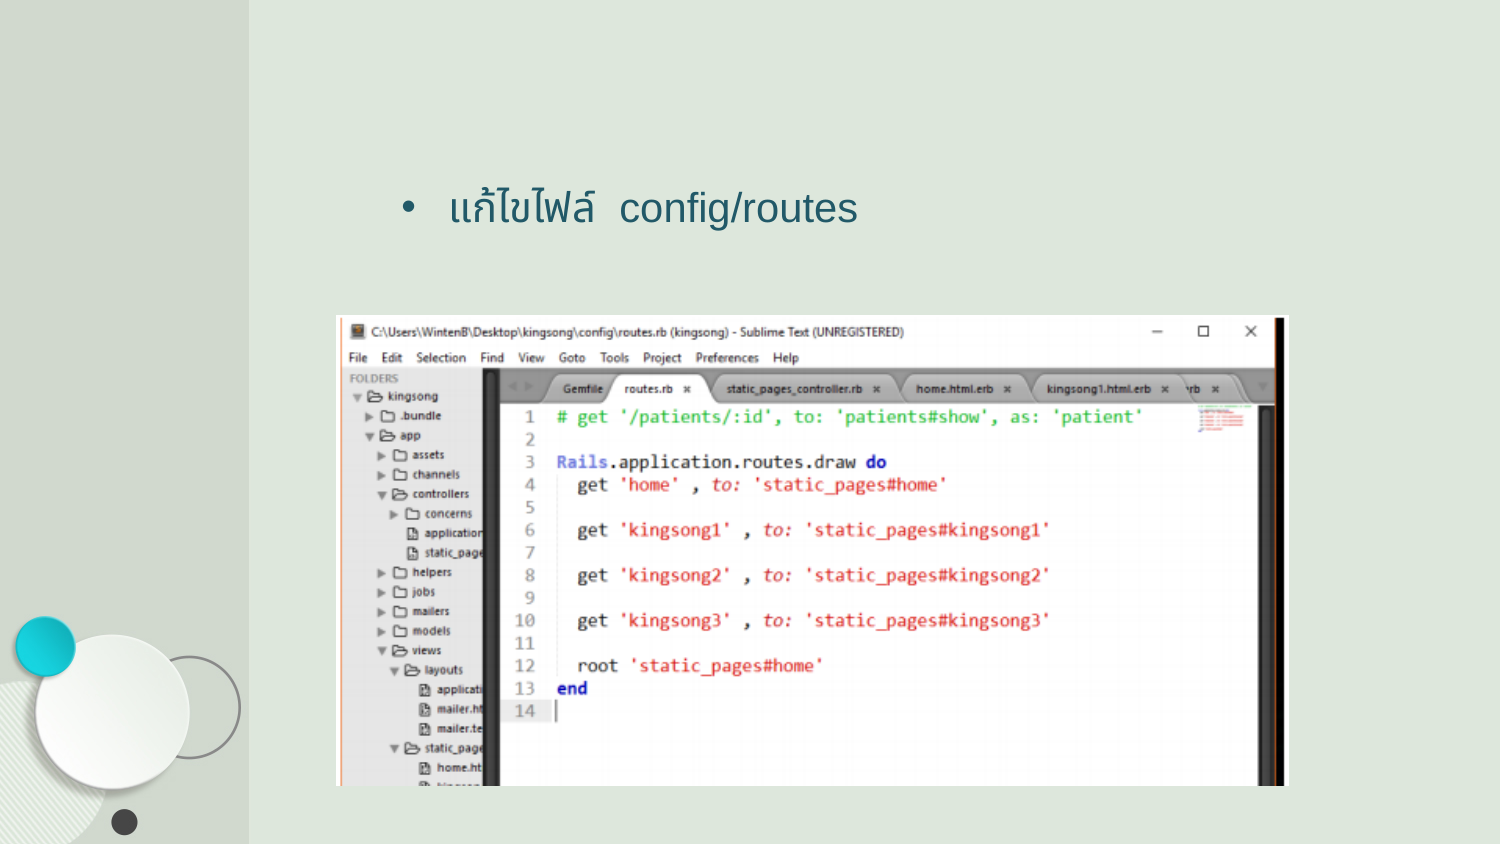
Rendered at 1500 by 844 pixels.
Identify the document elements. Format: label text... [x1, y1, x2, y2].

list แก้ไขไฟล์ config/routes [336, 173, 1471, 406]
picture [0, 0, 1500, 844]
